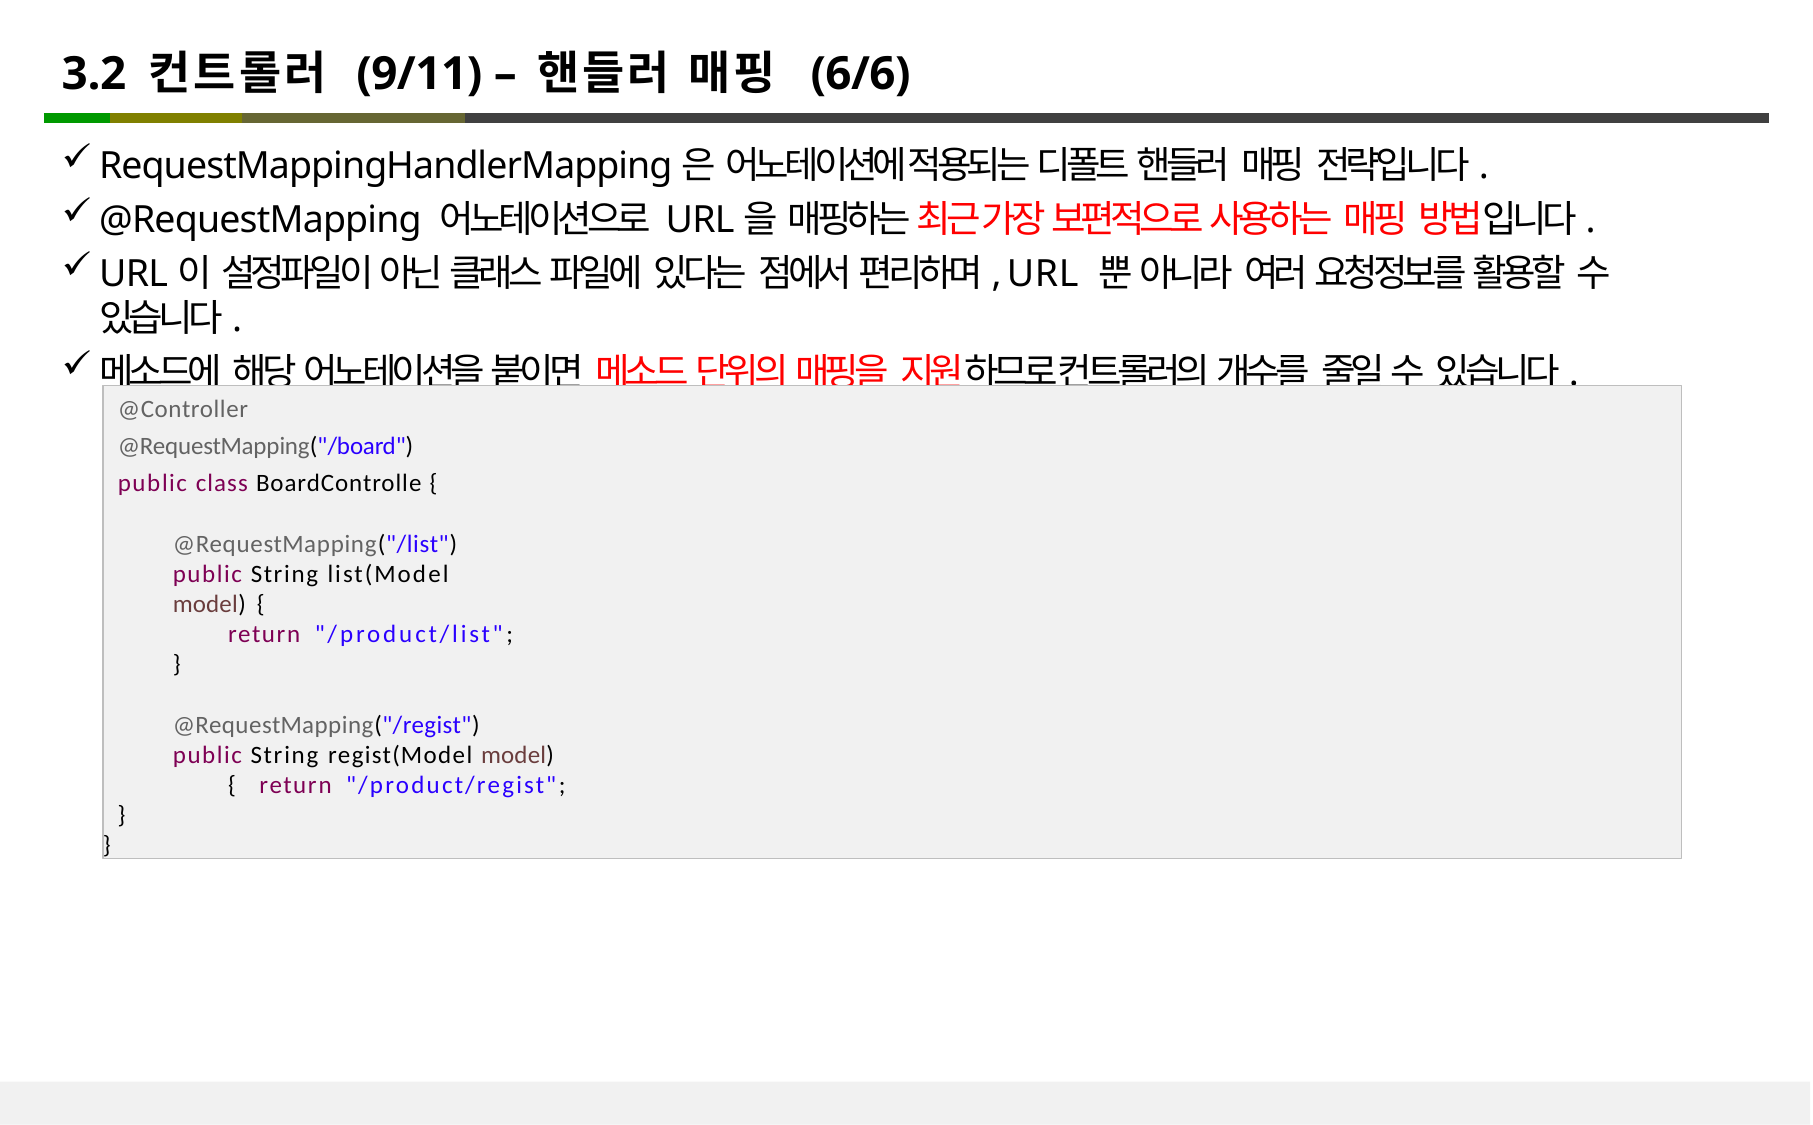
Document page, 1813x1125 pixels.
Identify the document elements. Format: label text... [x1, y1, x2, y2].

text_box @Controller @RequestMapping("/board") public class BoardControlle { @RequestMapping("/list") public String list(Model model) { return "/product/list"; } @RequestMapping("/regist") public String regist(Model model) { return "/product/regist"; } } [102, 385, 1682, 859]
text_box RequestMappingHandlerMapping은 어노테이션에 적용되는 디폴트 핸들러 매핑 전략입니다. @RequestMapping 어노테이션으로 URL을 매핑하는 최근 가장 보편적으로 사용하는 매핑 방법입니다. URL이 설정파일이 아닌 클래스 파일에 있다는 점에서 편리하며, URL 뿐 아니라 여러 요청정보를 활용할 수 있습니다. 메소드에 해당 어노테이션을 붙이면 메소드 단위의 매핑을 지원하므로 컨트롤러의 개수를 줄일 수 있습니다. [59, 130, 1697, 394]
title 3.2 컨트롤러 (9/11) – 핸들러 매핑 (6/6) [59, 41, 1094, 130]
